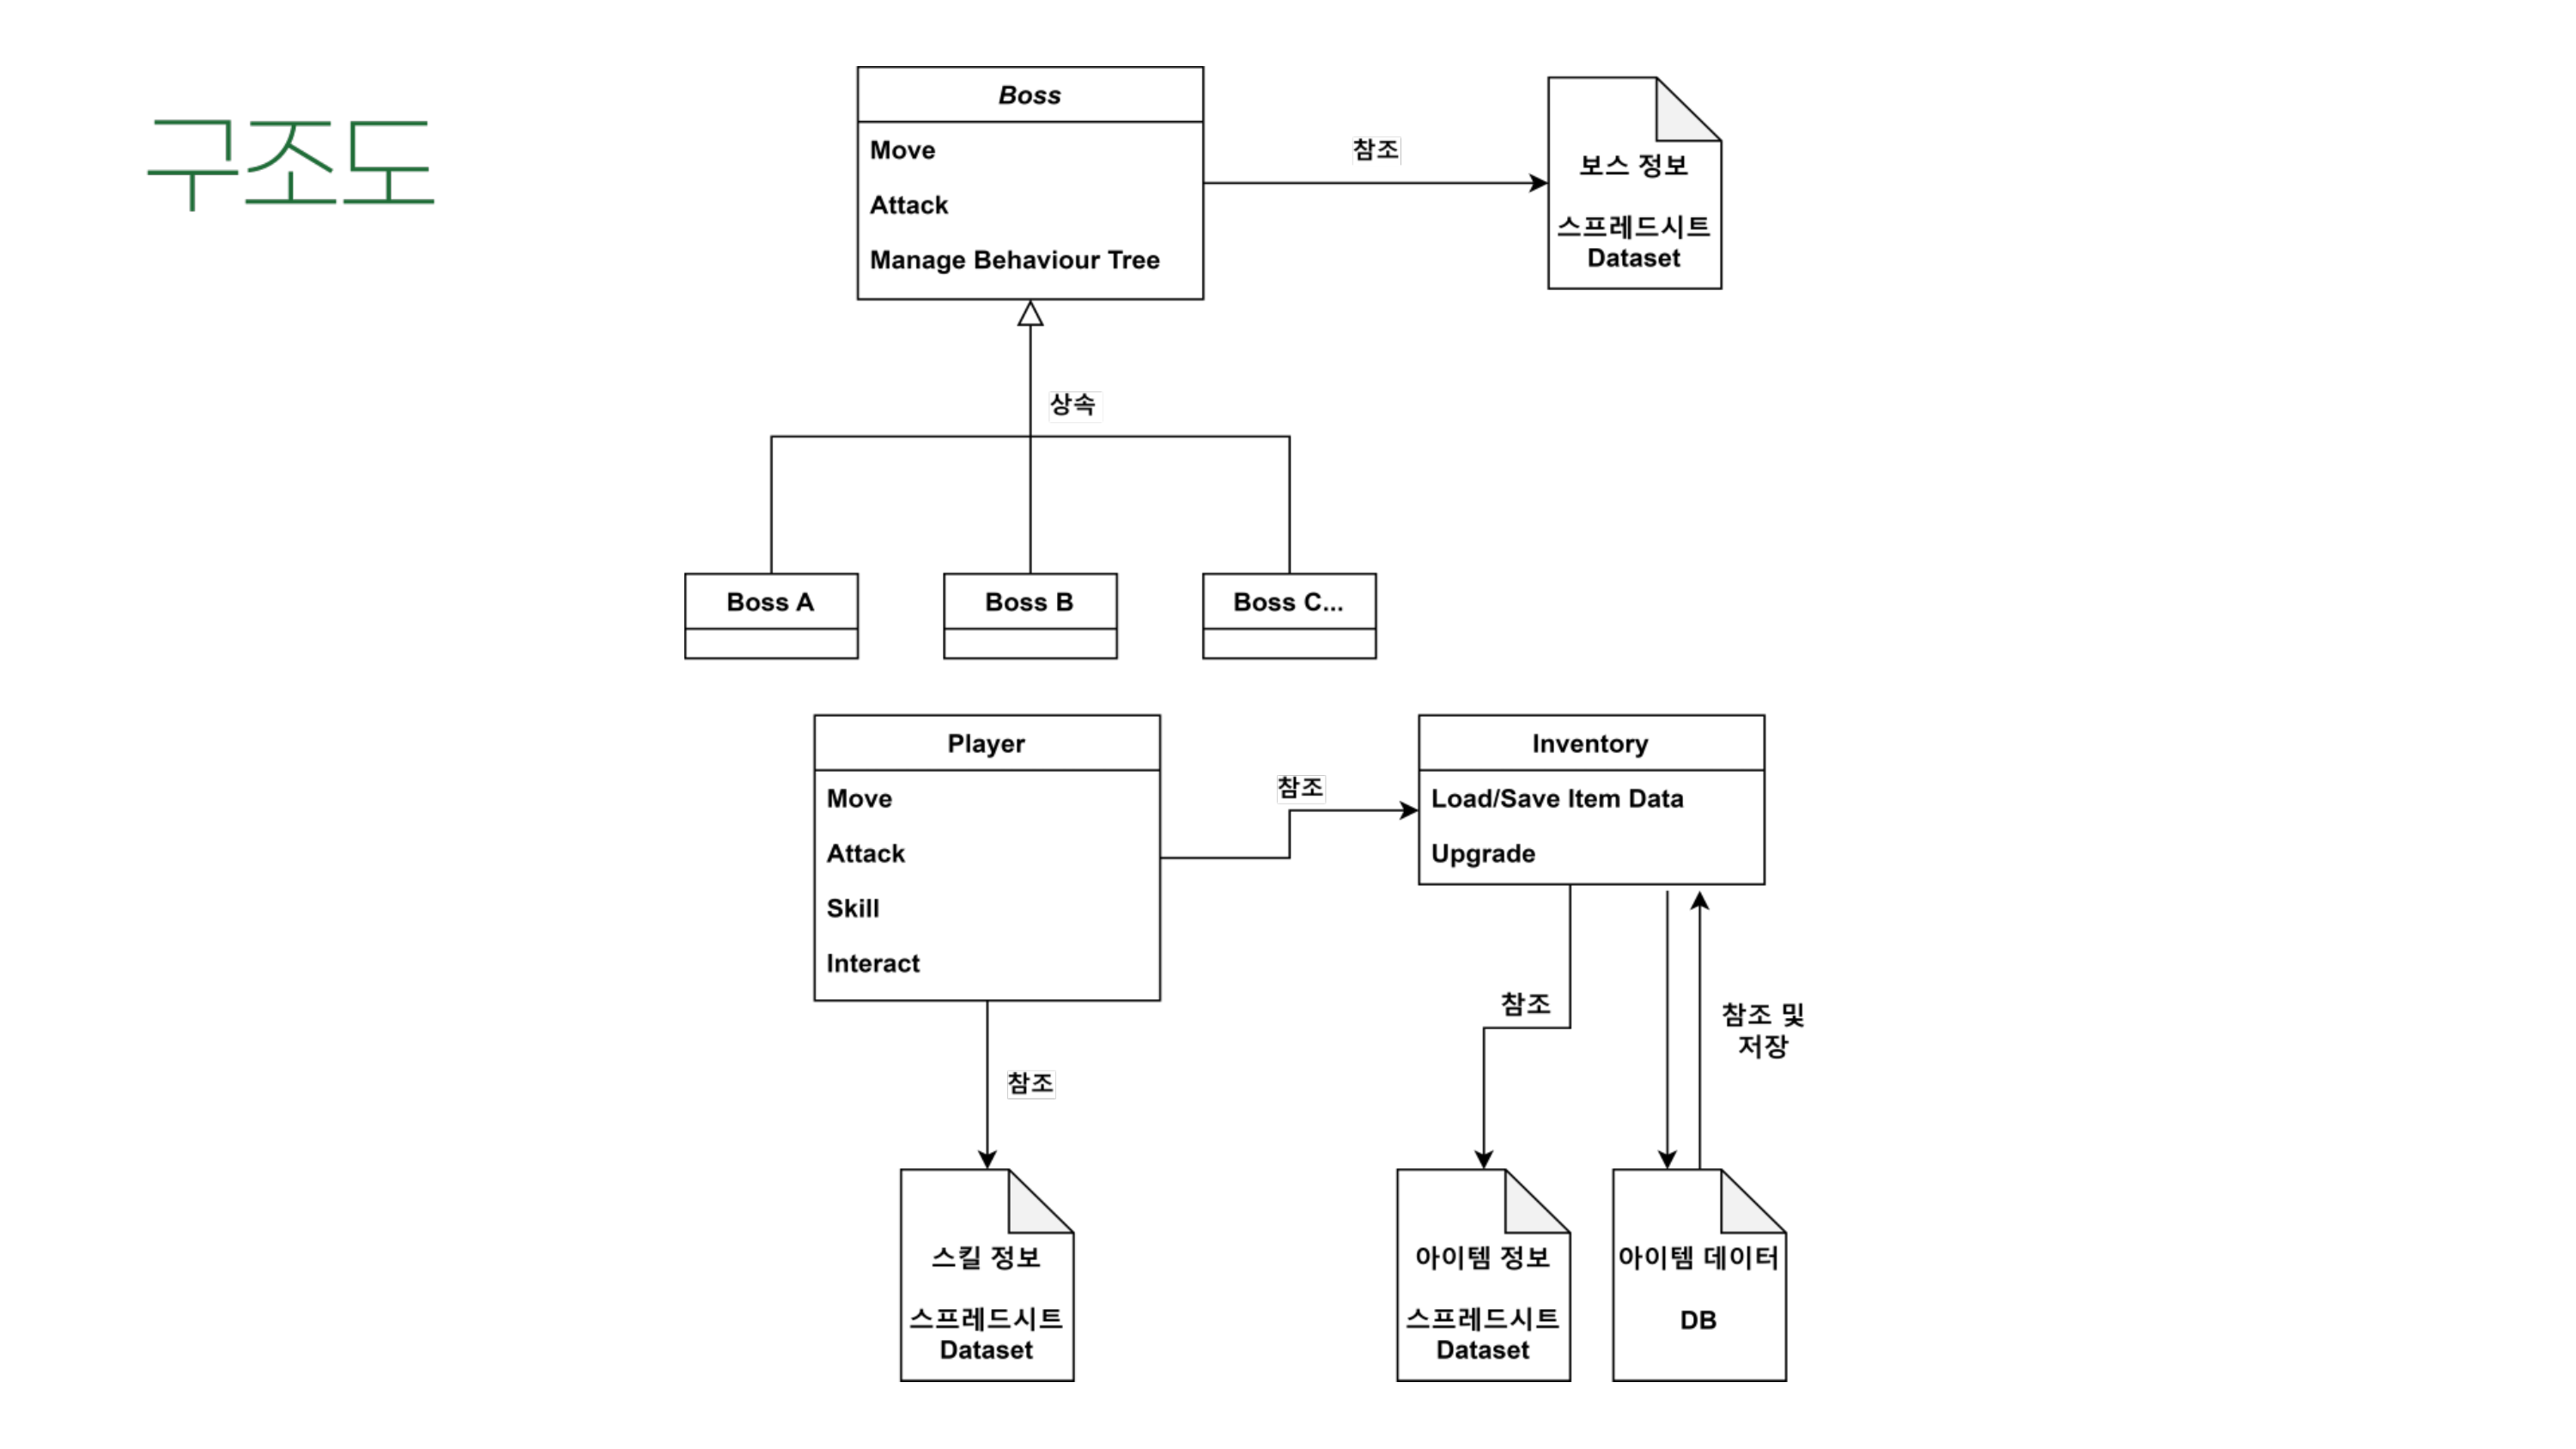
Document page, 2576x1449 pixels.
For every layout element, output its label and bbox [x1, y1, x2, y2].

picture [125, 85, 493, 261]
text_box [684, 66, 1831, 1382]
